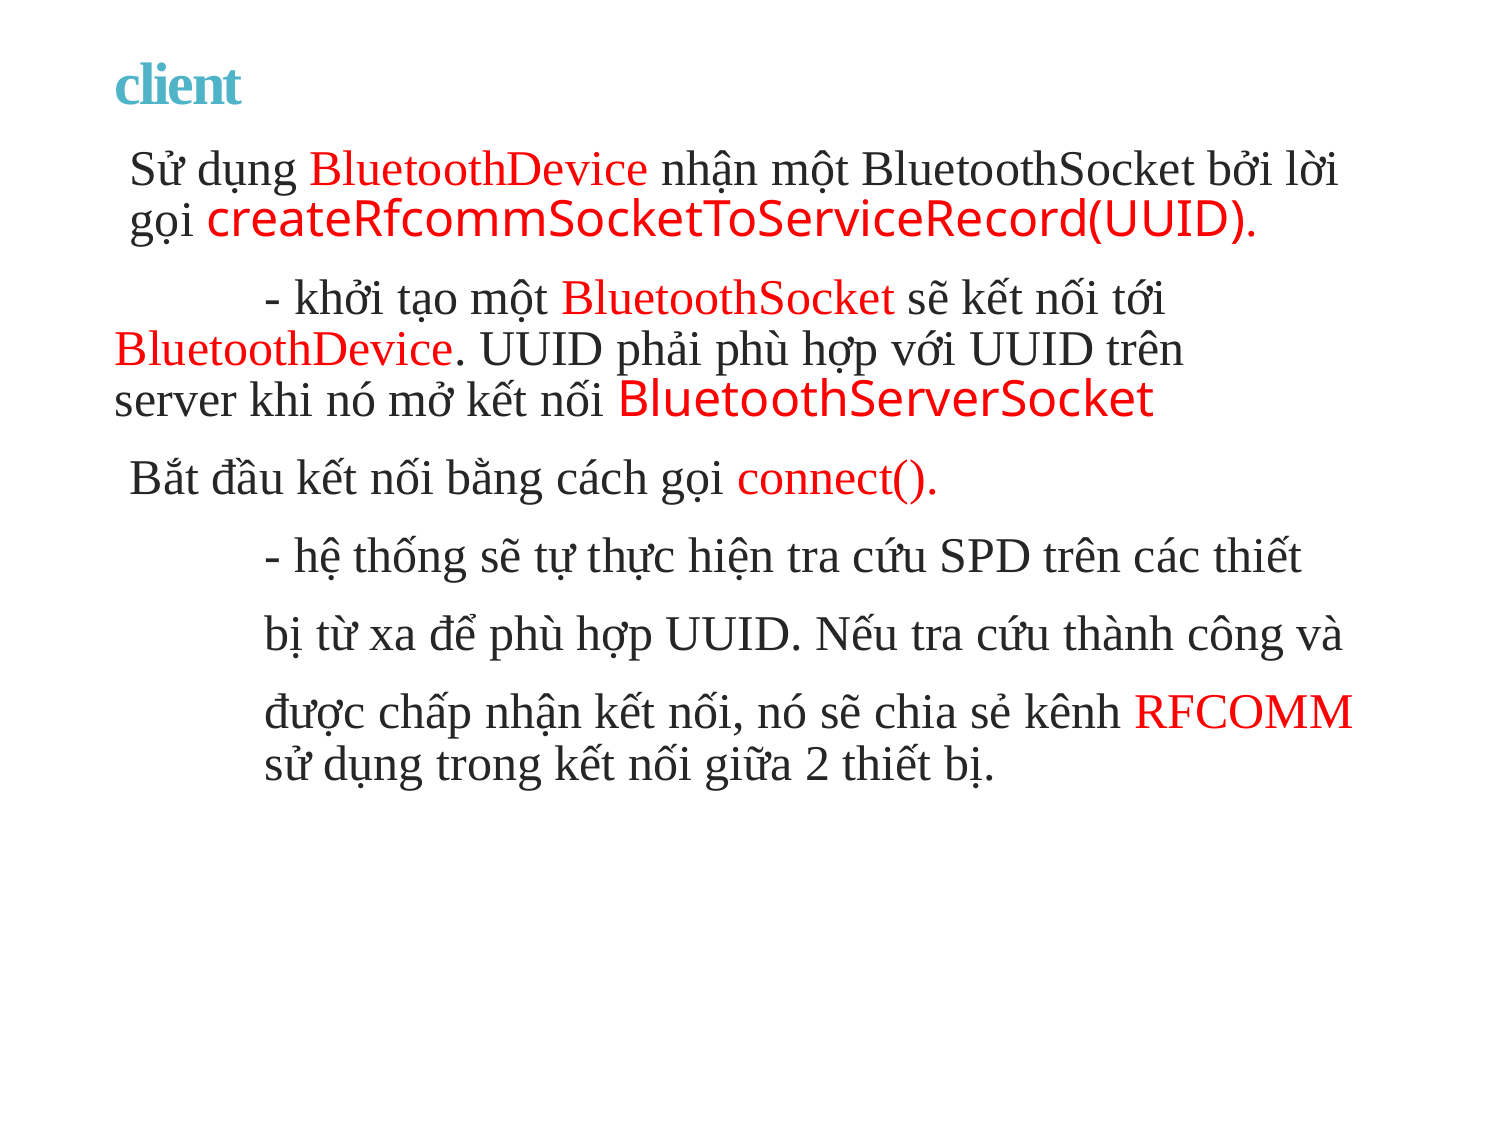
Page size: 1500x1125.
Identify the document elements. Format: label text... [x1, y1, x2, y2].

title client [99, 45, 1400, 125]
list Sử dụng BluetoothDevice nhận một BluetoothSocket bởi lời gọi createRfcommSocketToServiceRecord(UUID). - khởi tạo một BluetoothSocket sẽ kết nối tới BluetoothDevice. UUID phải phù hợp với UUID trên server khi nó mở kết nối BluetoothServerSocket Bắt đầu kết nối bằng cách gọi connect(). - hệ thống sẽ tự thực hiện tra cứu SPD trên các thiết bị từ xa để phù hợp UUID. Nếu tra cứu thành công và được chấp nhận kết nối, nó sẽ chia sẻ kênh RFCOMM sử dụng trong kết nối giữa 2 thiết bị. [99, 137, 1400, 1063]
